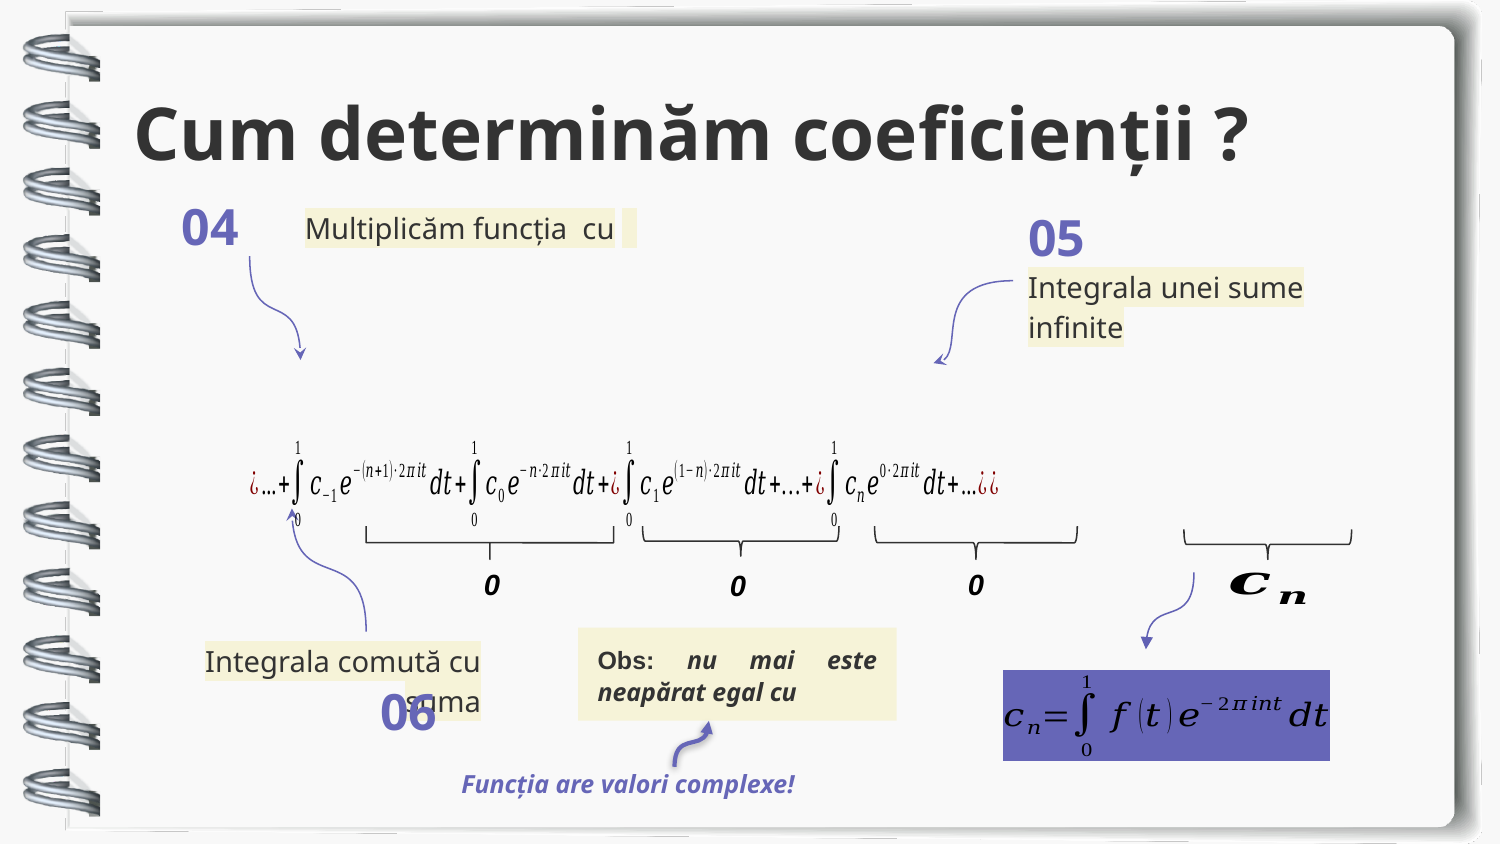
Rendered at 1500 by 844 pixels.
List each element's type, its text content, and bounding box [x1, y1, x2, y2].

text_box 0 [452, 559, 532, 610]
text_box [933, 280, 1014, 364]
text_box [578, 627, 897, 721]
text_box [267, 532, 391, 608]
text_box [873, 526, 1079, 559]
title 06 [334, 674, 453, 747]
text_box [365, 526, 615, 559]
subtitle Integrala comută cu suma [111, 623, 497, 687]
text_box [249, 255, 301, 361]
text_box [1131, 586, 1209, 636]
picture [18, 0, 1482, 844]
text_box Funcția are valori complexe! [253, 761, 1004, 806]
title 04 [135, 188, 254, 262]
text_box [1183, 529, 1353, 561]
title 05 [1013, 200, 1132, 273]
text_box 0 [698, 559, 778, 610]
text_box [668, 726, 715, 762]
text_box [641, 526, 840, 557]
subtitle Integrala unei sume infinite [1013, 249, 1403, 313]
text_box 0 [936, 559, 1016, 610]
